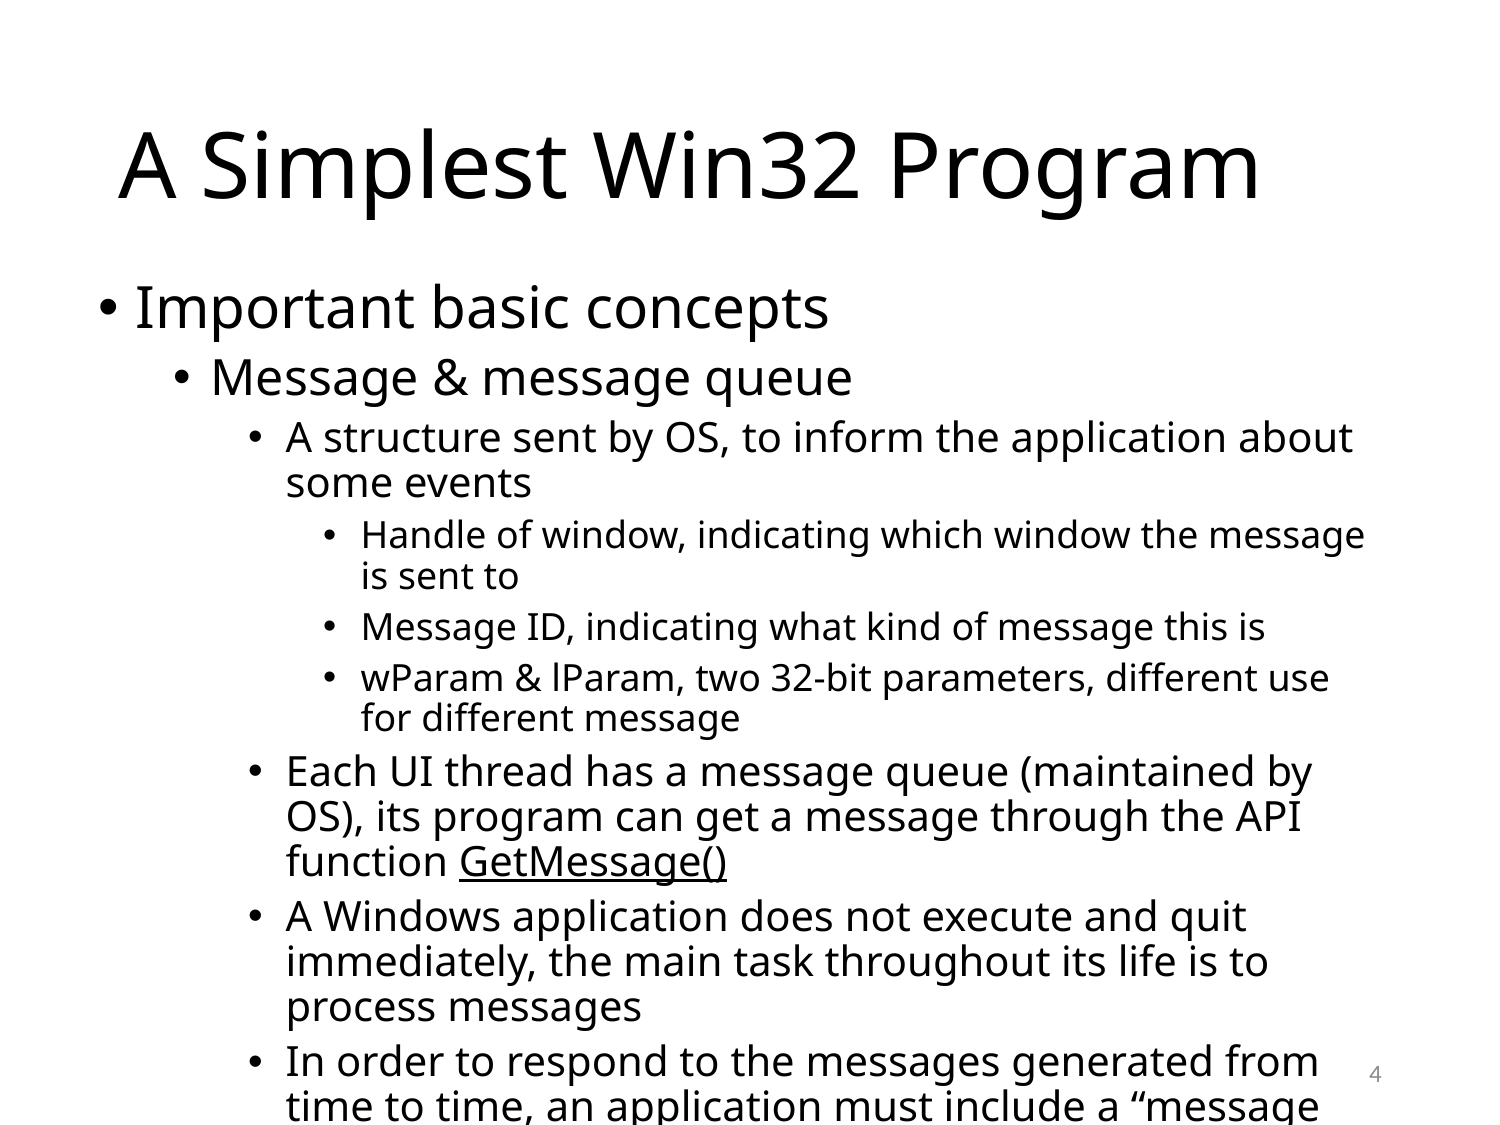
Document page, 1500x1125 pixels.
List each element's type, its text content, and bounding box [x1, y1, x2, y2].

slide_number 4 [1059, 1042, 1397, 1103]
title A Simplest Win32 Program [103, 59, 1397, 271]
list Important basic concepts Message & message queue A structure sent by OS, to inform the application about some events Handle of window, indicating which window the message is sent to Message ID, indicating what kind of message this is wParam & lParam, two 32-bit parameters, different use for different message Each UI thread has a message queue (maintained by OS), its program can get a message through the API function GetMessage() A Windows application does not execute and quit immediately, the main task throughout its life is to process messages In order to respond to the messages generated from time to time, an application must include a “message loop” in its program [83, 271, 1407, 1062]
